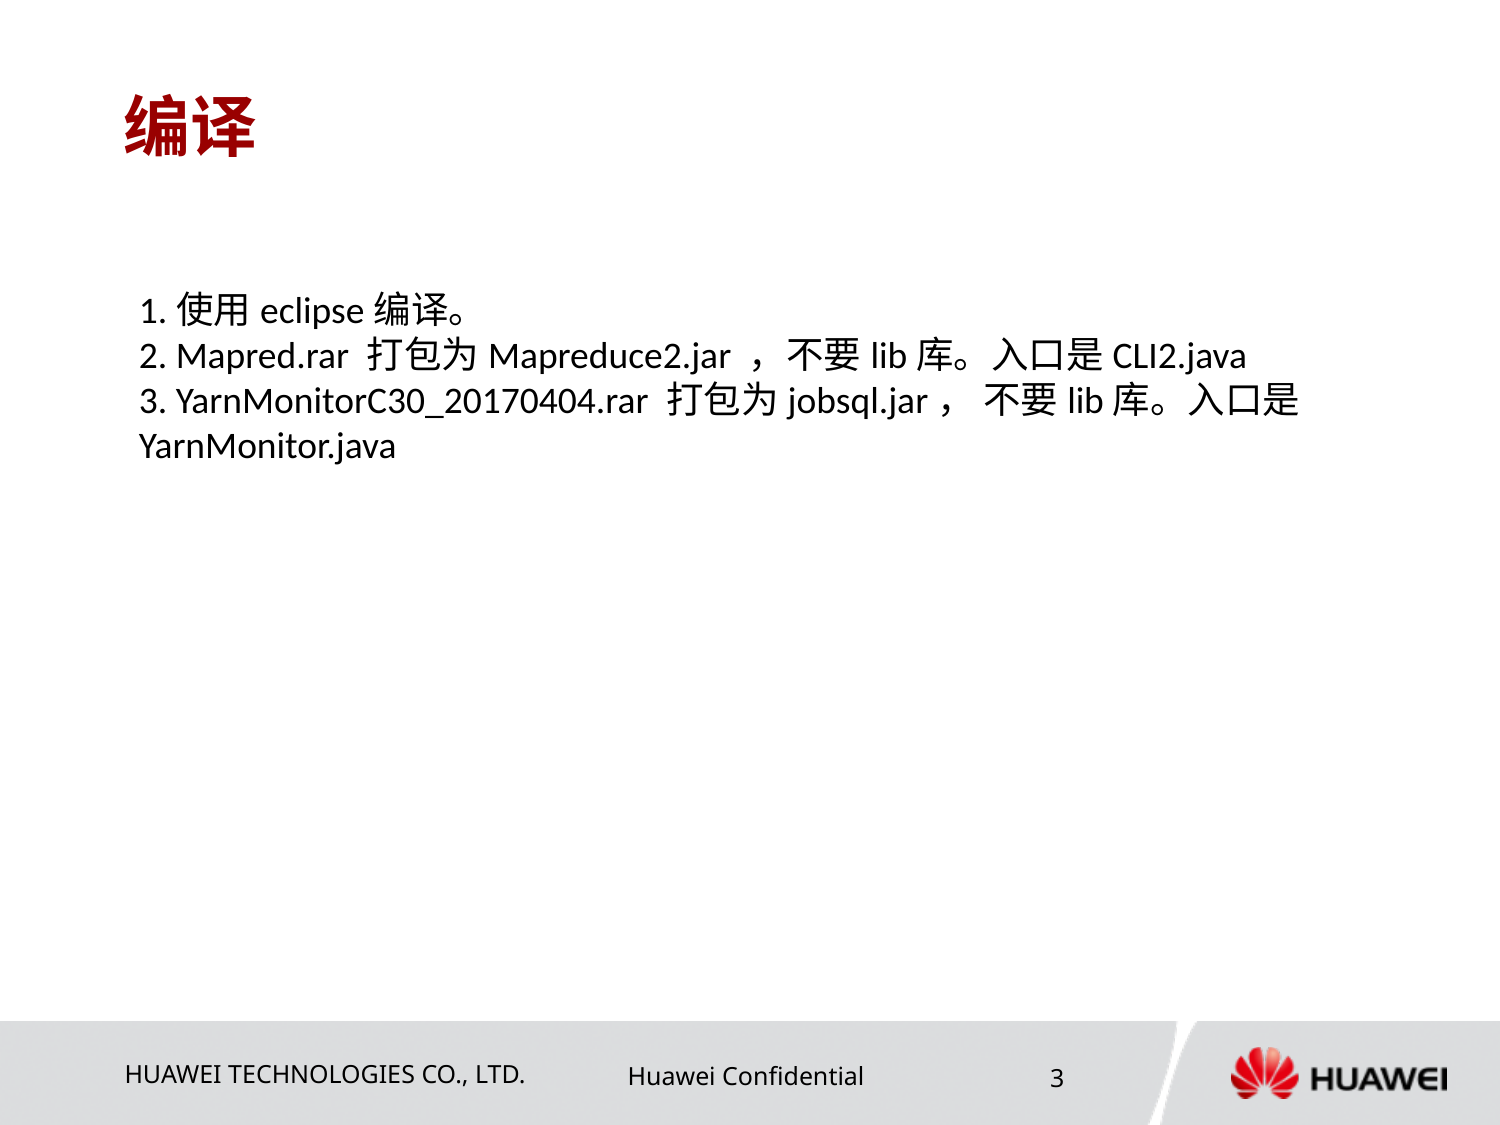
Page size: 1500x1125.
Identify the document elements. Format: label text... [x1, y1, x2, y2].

picture [0, 1021, 1500, 1125]
title 编译 [123, 53, 1376, 197]
text_box 1.使用eclipse编译。 2. Mapred.rar 打包为Mapreduce2.jar ，不要lib库。入口是CLI2.java 3. YarnMonitorC30_20170404.rar 打包为jobsql.jar， 不要lib库。入口是YarnMonitor.java [123, 278, 1329, 519]
